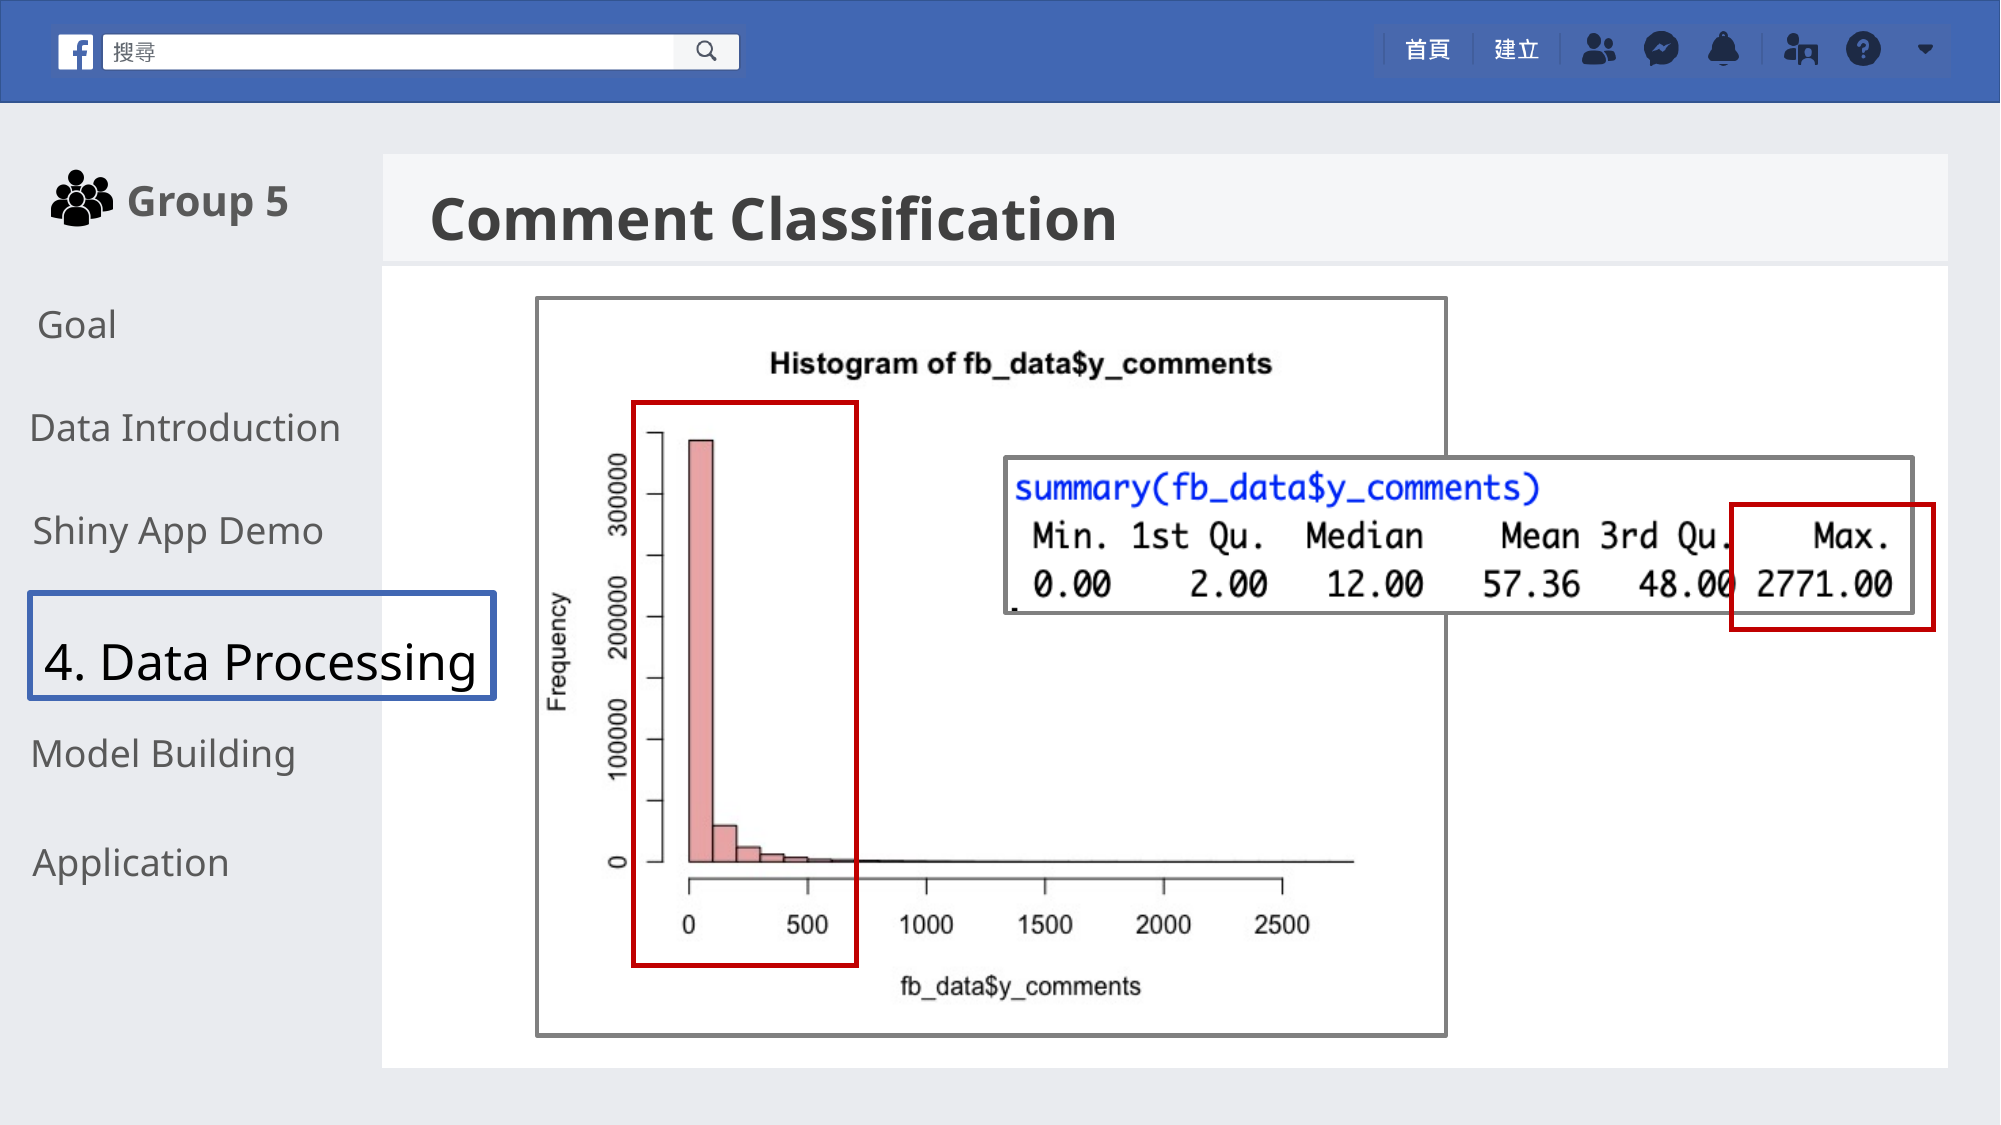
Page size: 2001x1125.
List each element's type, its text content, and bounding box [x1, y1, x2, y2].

picture [51, 24, 746, 78]
text_box [380, 265, 1951, 1071]
text_box [0, 0, 2000, 103]
text_box Group 5 [111, 167, 321, 233]
picture [51, 167, 113, 229]
text_box Comment Classification [414, 174, 1134, 260]
text_box Shiny App Demo [17, 477, 340, 560]
text_box Goal [22, 271, 291, 354]
text_box Application [17, 809, 245, 892]
picture [1374, 24, 1951, 78]
text_box 4. Data Processing [29, 593, 494, 698]
text_box [1731, 504, 1934, 631]
text_box Model Building [15, 700, 312, 783]
text_box Data Introduction [14, 374, 357, 457]
picture [539, 300, 1911, 1034]
text_box [380, 151, 1951, 265]
